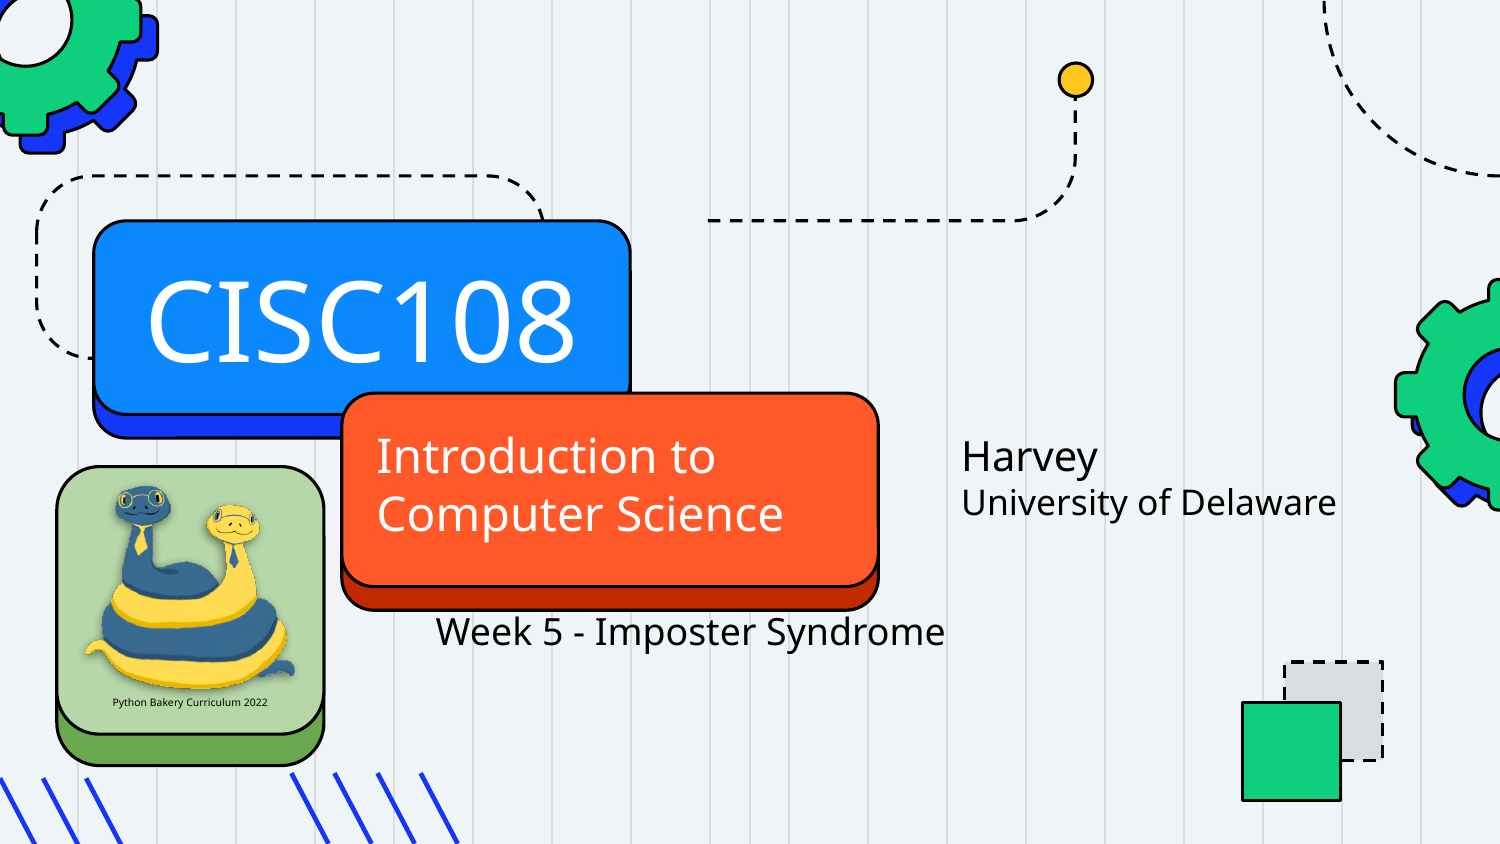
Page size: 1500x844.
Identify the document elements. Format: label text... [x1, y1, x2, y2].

subtitle Introduction to Computer Science [361, 410, 858, 569]
subtitle Week 5 - Imposter Syndrome [420, 593, 1071, 721]
picture [81, 481, 300, 694]
subtitle Harvey University of Delaware [945, 416, 1397, 536]
title CISC108 [119, 239, 605, 400]
